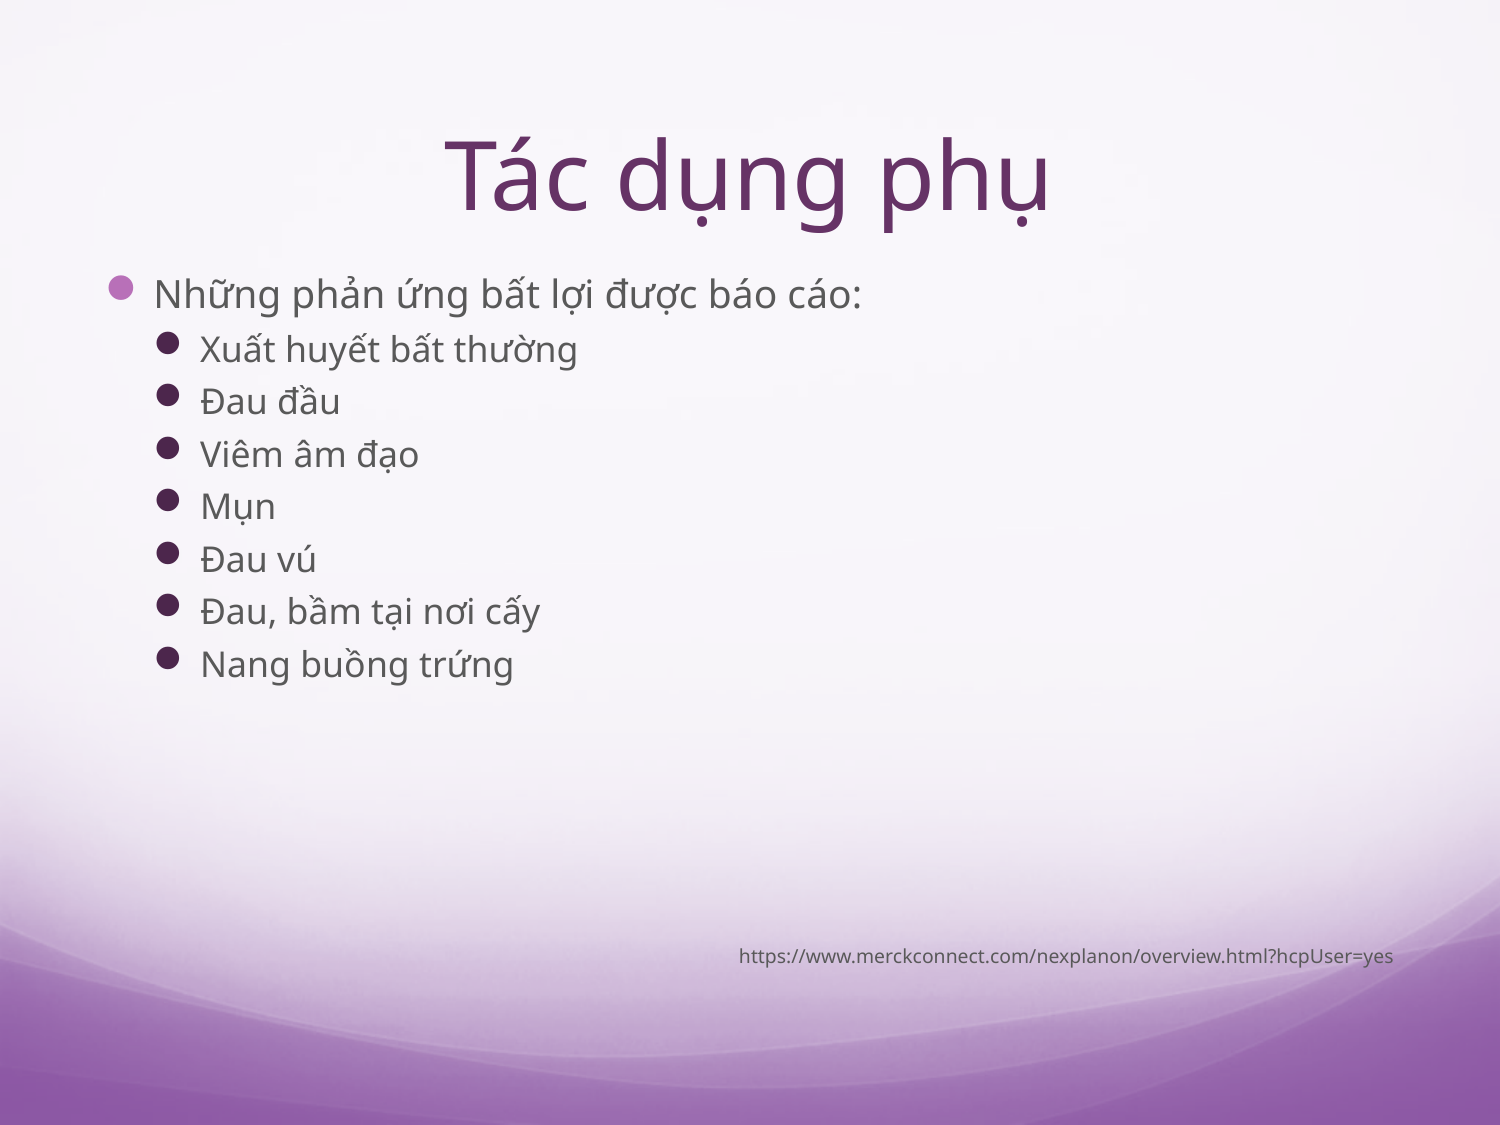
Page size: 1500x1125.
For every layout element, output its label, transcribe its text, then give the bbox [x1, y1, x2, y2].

title Tác dụng phụ [90, 54, 1410, 237]
list Những phản ứng bất lợi được báo cáo: Xuất huyết bất thường Đau đầu Viêm âm đạo Mụn Đau vú Đau, bầm tại nơi cấy Nang buồng trứng https://www.merckconnect.com/nexplanon/overview.html?hcpUser=yes [90, 262, 1410, 975]
